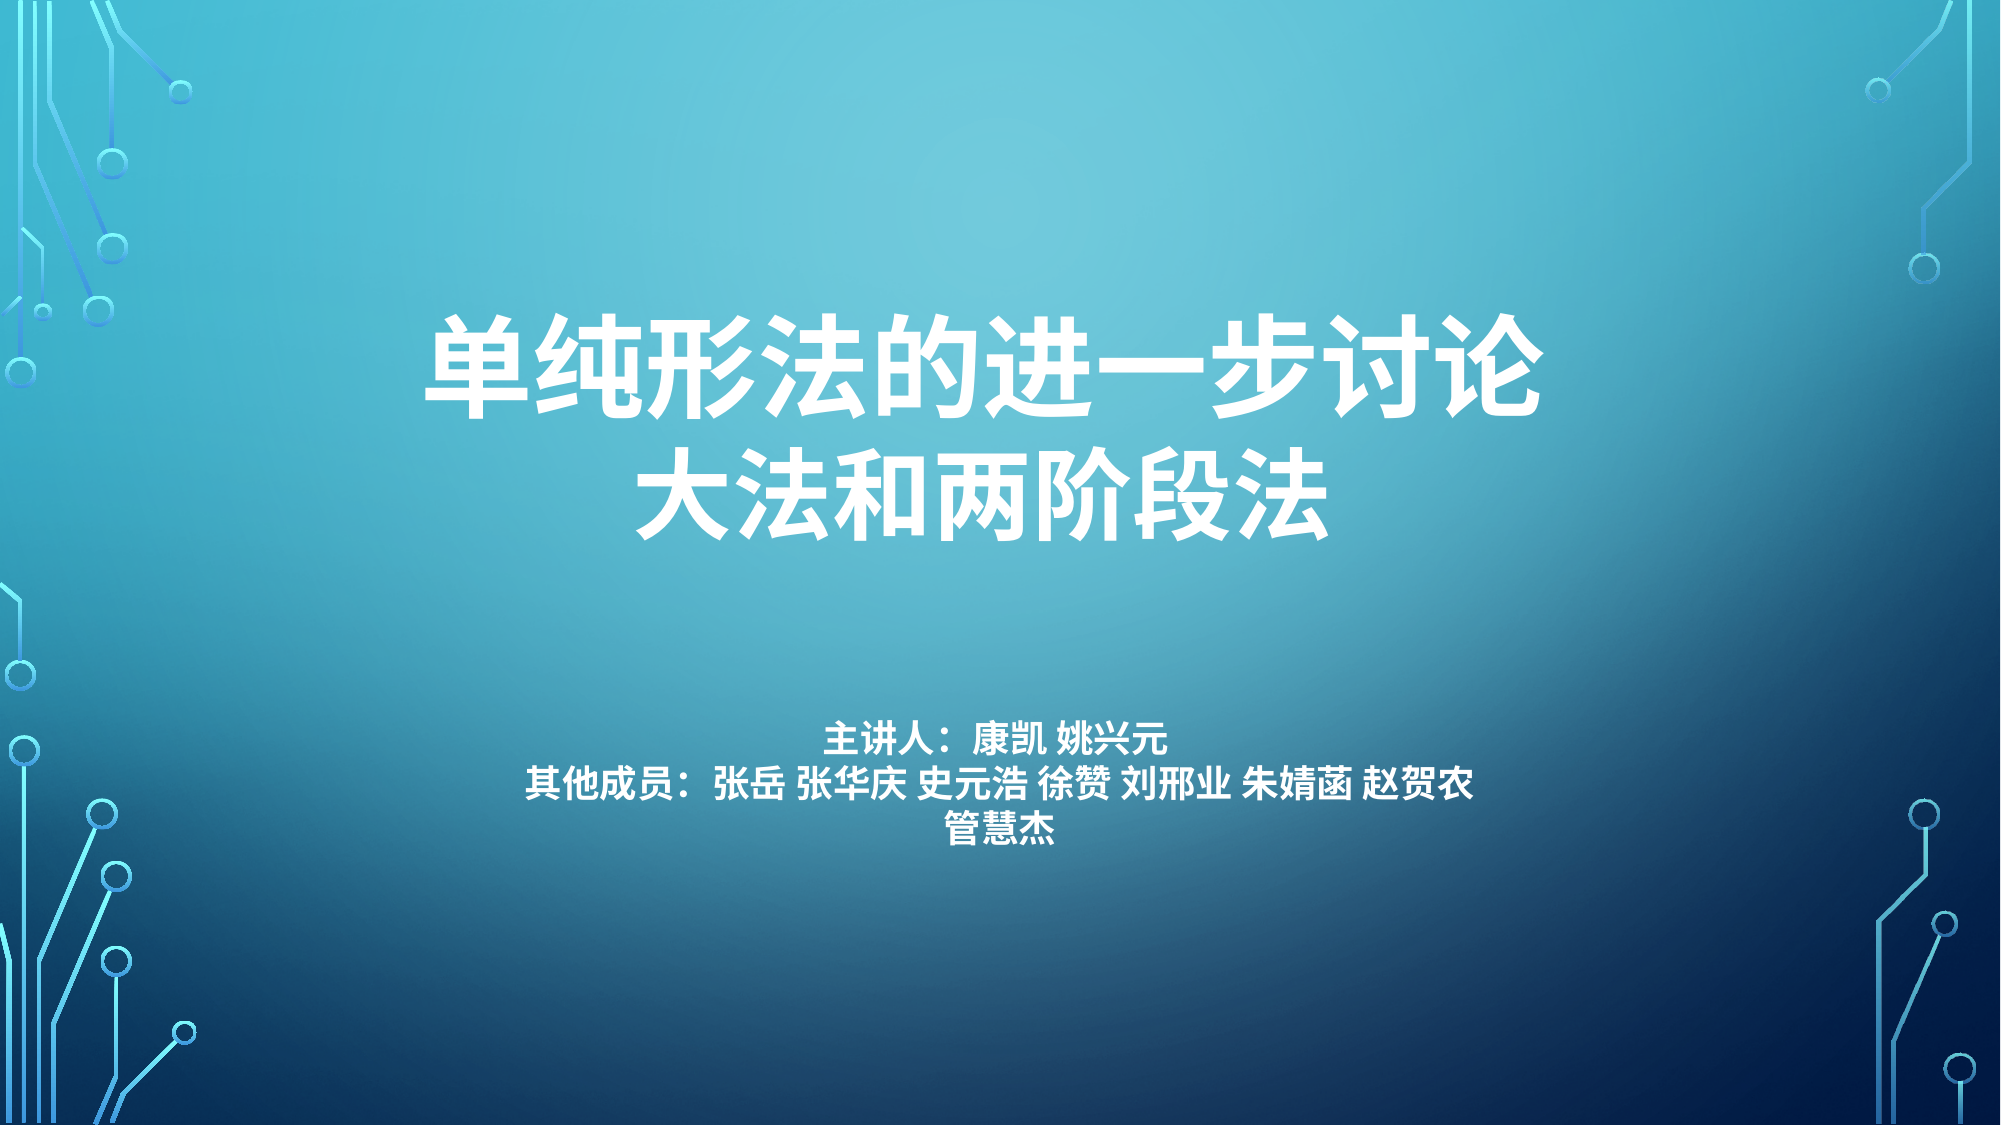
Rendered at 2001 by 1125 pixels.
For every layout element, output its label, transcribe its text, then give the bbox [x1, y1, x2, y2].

text_box 主讲人：康凯 姚兴元 其他成员：张岳 张华庆 史元浩 徐赞 刘邢业 朱婧菡 赵贺农 管慧杰 [497, 708, 1503, 858]
